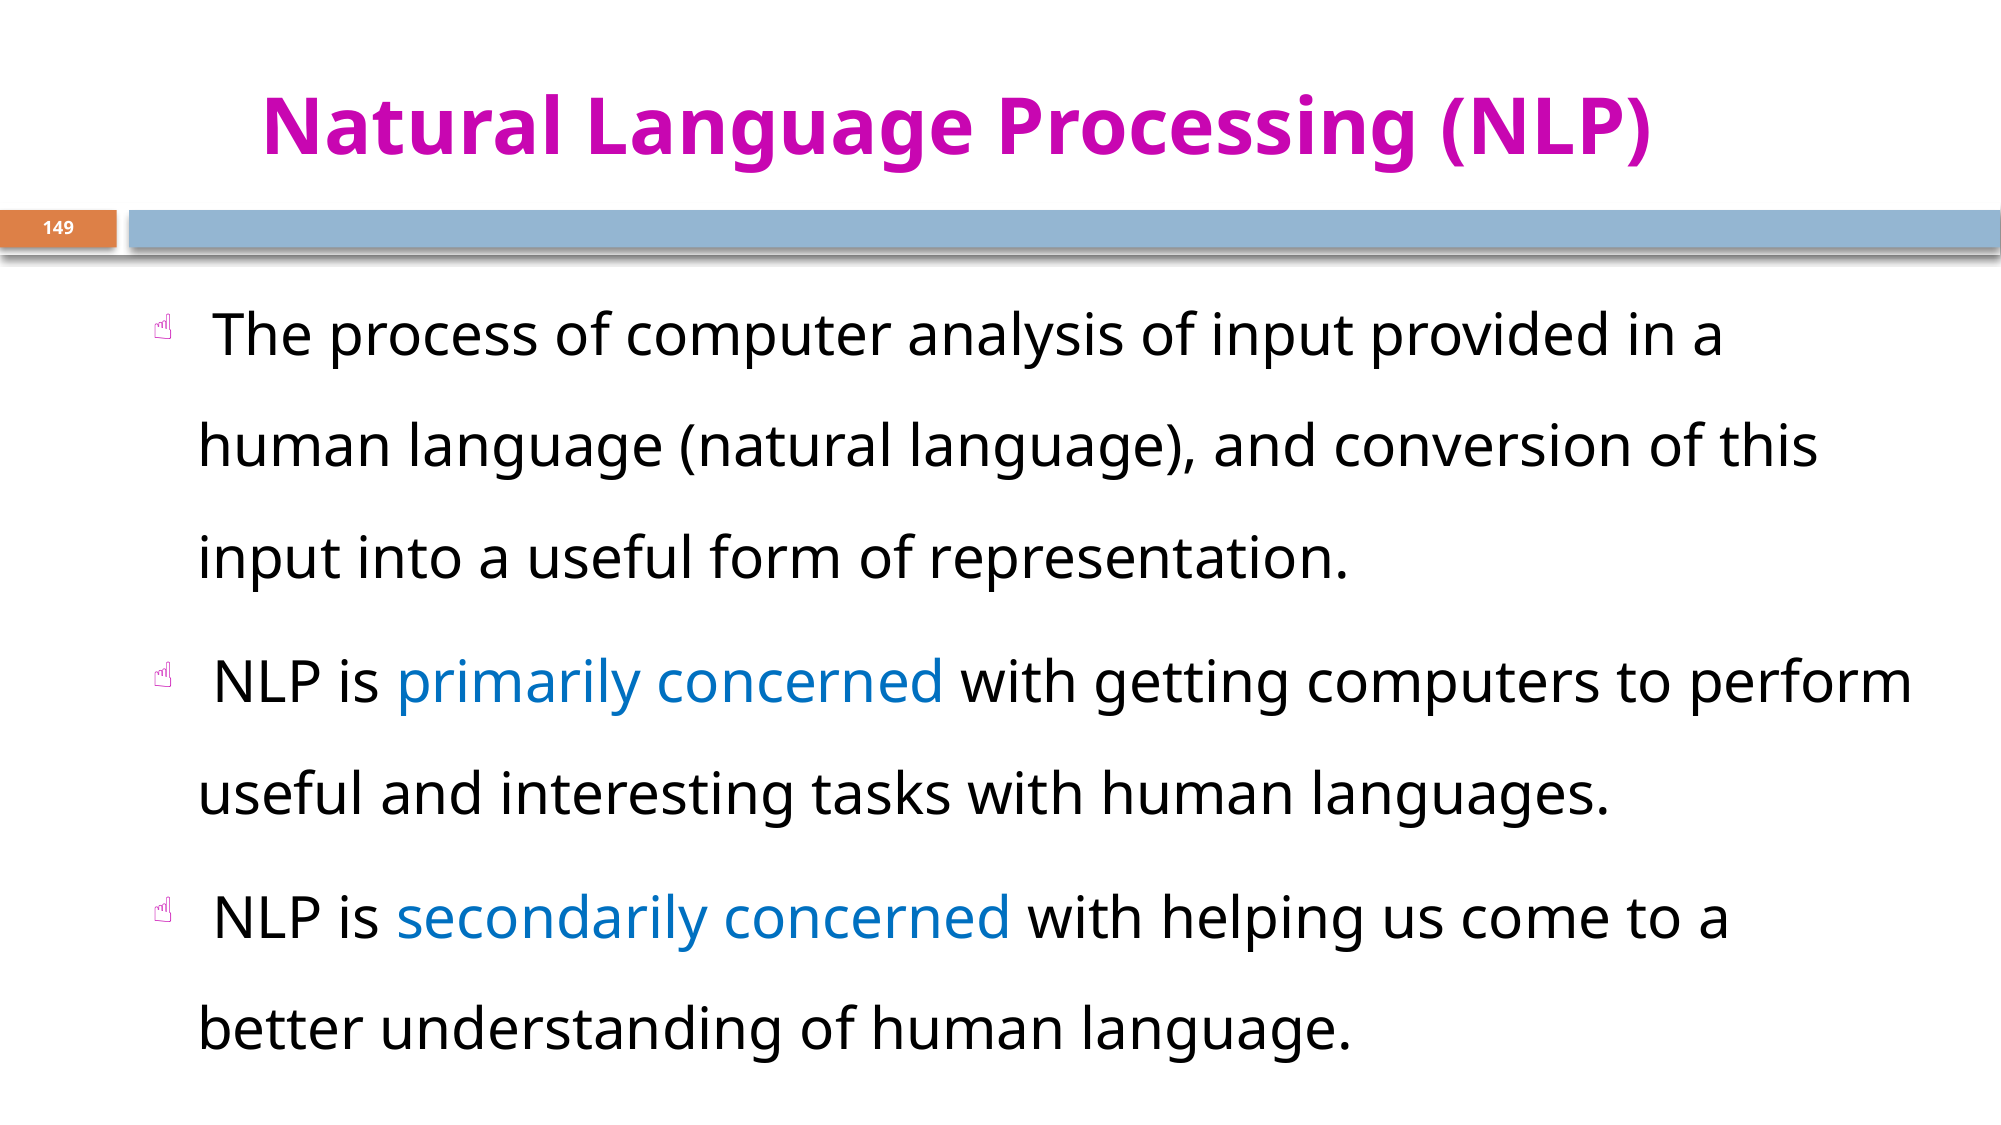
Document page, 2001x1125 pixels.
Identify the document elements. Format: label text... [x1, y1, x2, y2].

list The process of computer analysis of input provided in a human language (natural language), and conversion of this input into a useful form of representation. NLP is primarily concerned with getting computers to perform useful and interesting tasks with human languages. NLP is secondarily concerned with helping us come to a better understanding of human language. [137, 247, 1938, 1125]
slide_number 149 [0, 208, 117, 249]
title Natural Language Processing (NLP) [245, 58, 1690, 188]
